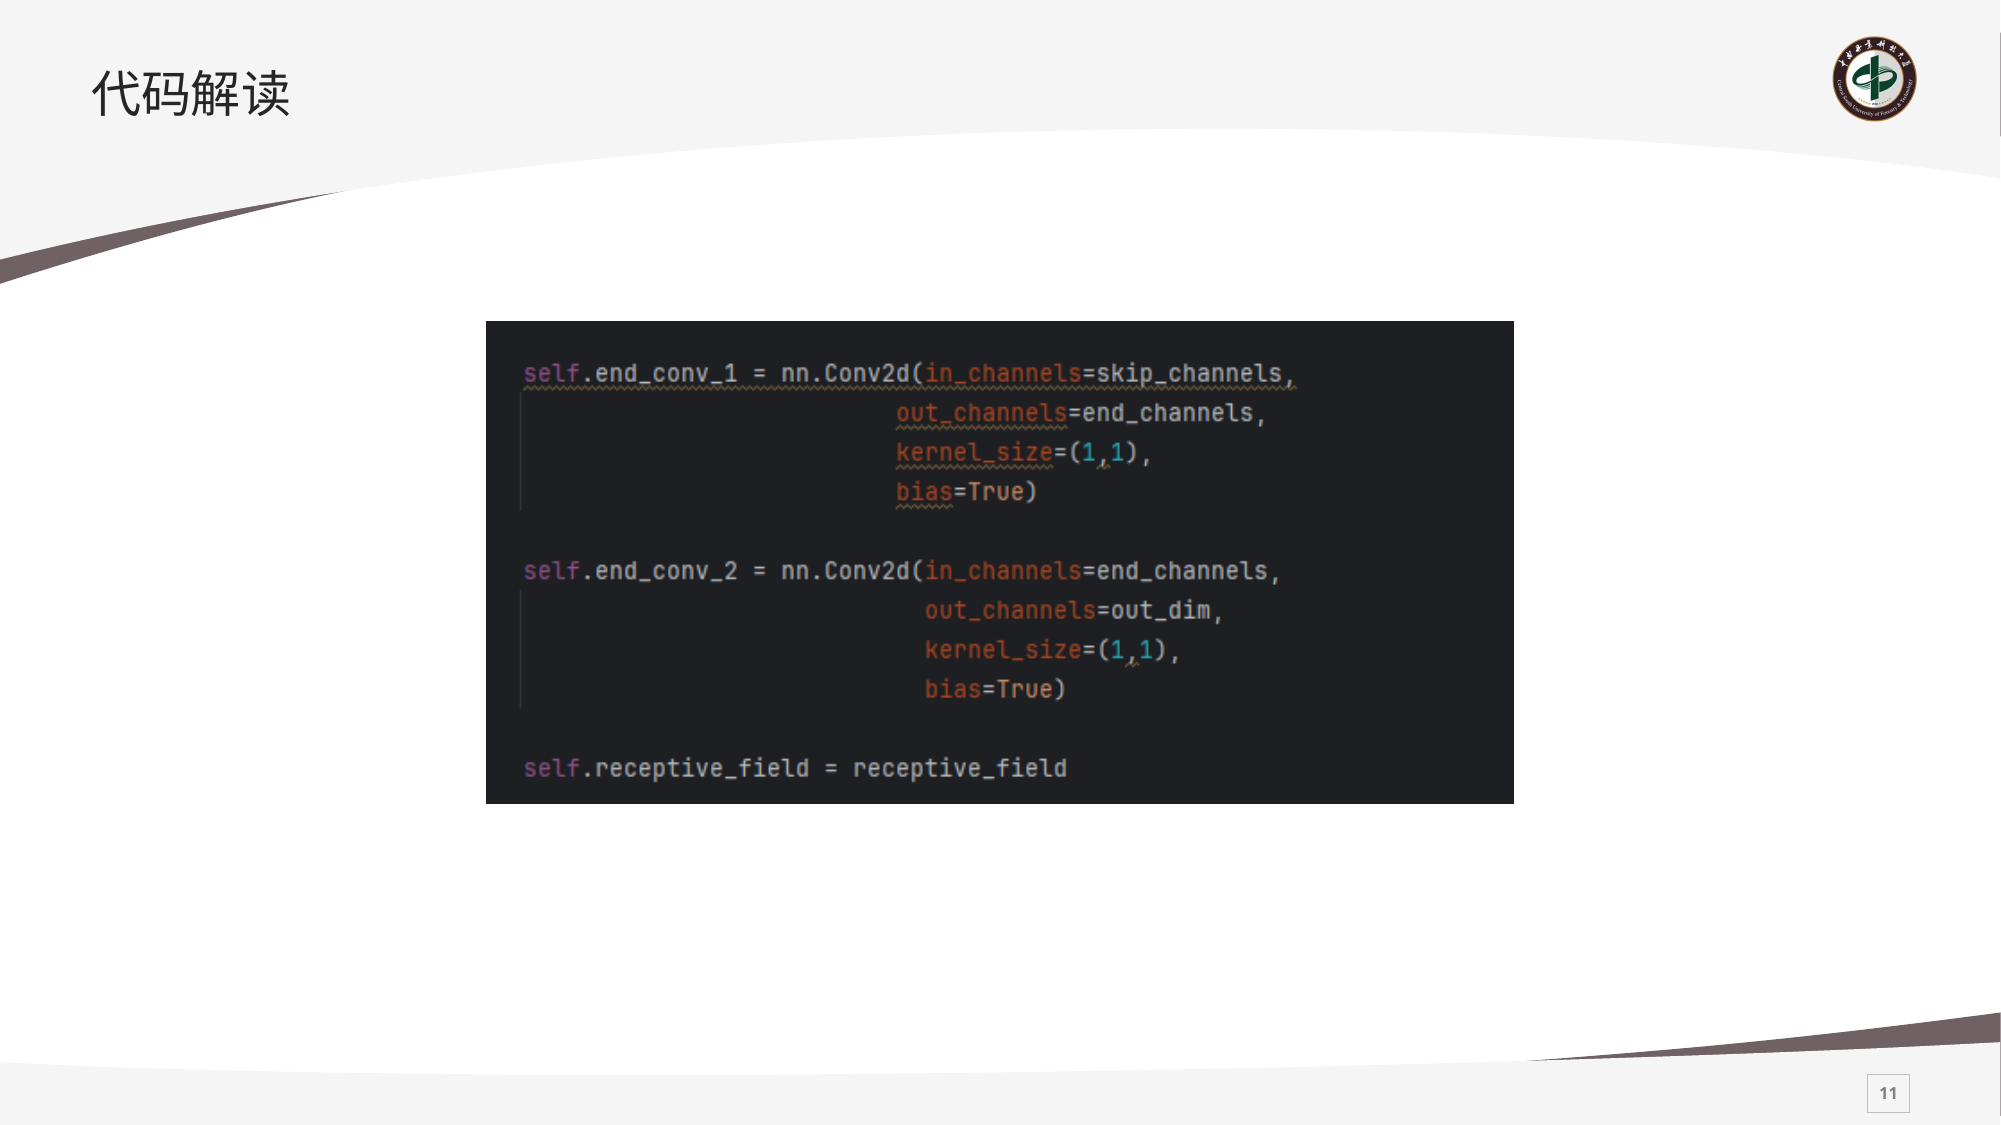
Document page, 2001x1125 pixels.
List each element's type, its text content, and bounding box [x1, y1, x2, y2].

title 代码解读 [79, 57, 1880, 146]
picture [486, 321, 1514, 804]
picture [1831, 35, 1918, 123]
